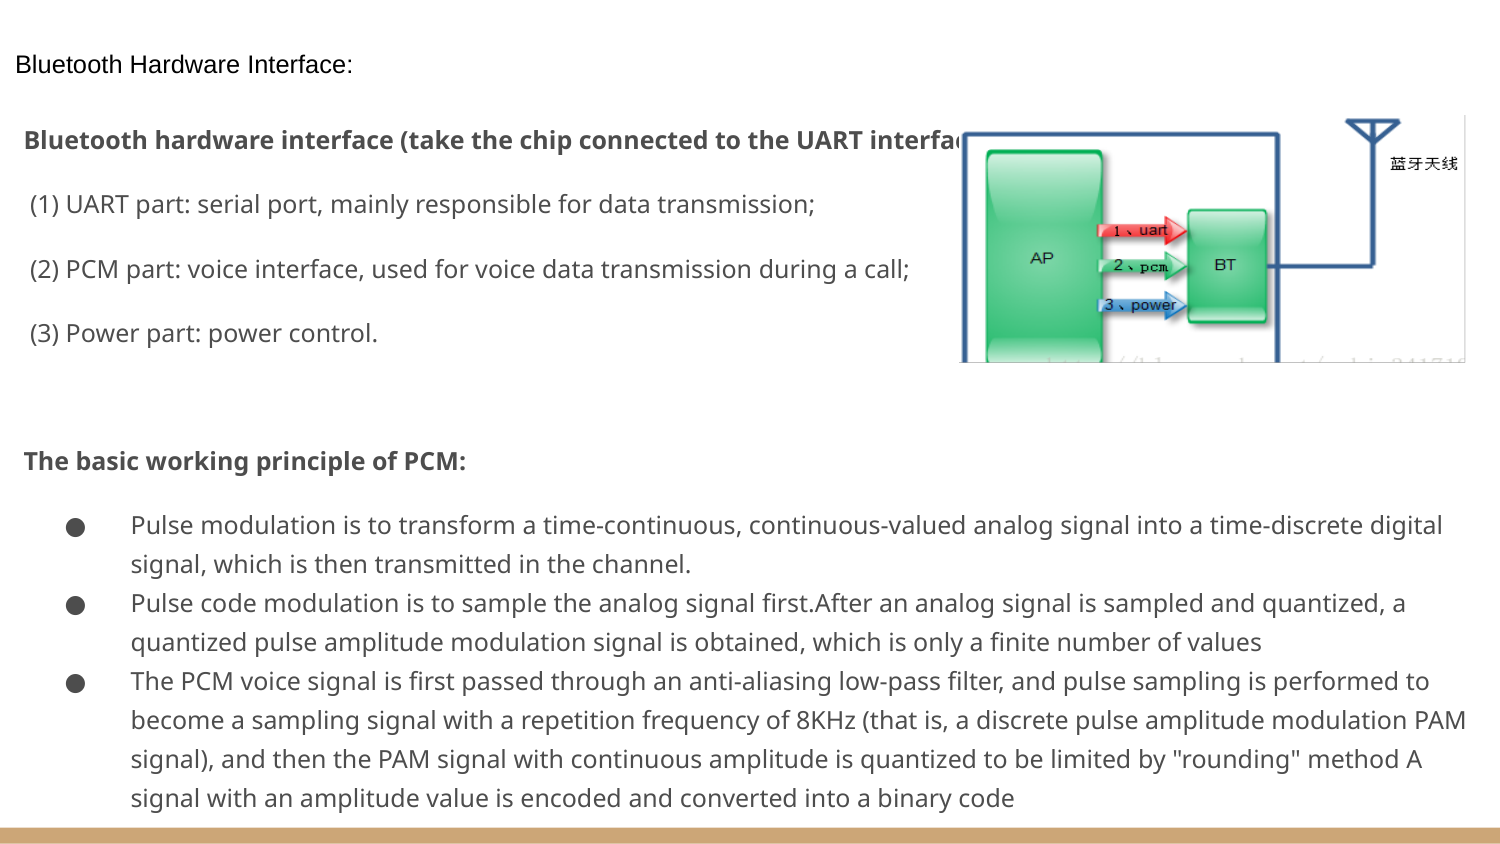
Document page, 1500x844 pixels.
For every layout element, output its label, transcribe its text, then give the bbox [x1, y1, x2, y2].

list Bluetooth hardware interface (take the chip connected to the UART interface as an example): (1) UART part: serial port, mainly responsible for data transmission; (2) PCM part: voice interface, used for voice data transmission during a call; (3) Power part: power control. The basic working principle of PCM: Pulse modulation is to transform a time-continuous, continuous-valued analog signal into a time-discrete digital signal, which is then transmitted in the channel. Pulse code modulation is to sample the analog signal first.After an analog signal is sampled and quantized, a quantized pulse amplitude modulation signal is obtained, which is only a finite number of values The PCM voice signal is first passed through an anti-aliasing low-pass filter, and pulse sampling is performed to become a sampling signal with a repetition frequency of 8KHz (that is, a discrete pulse amplitude modulation PAM signal), and then the PAM signal with continuous amplitude is quantized to be limited by "rounding" method A signal with an amplitude value is encoded and converted into a binary code [8, 103, 1500, 844]
title Bluetooth Hardware Interface: [0, 0, 1398, 94]
picture [958, 115, 1485, 388]
